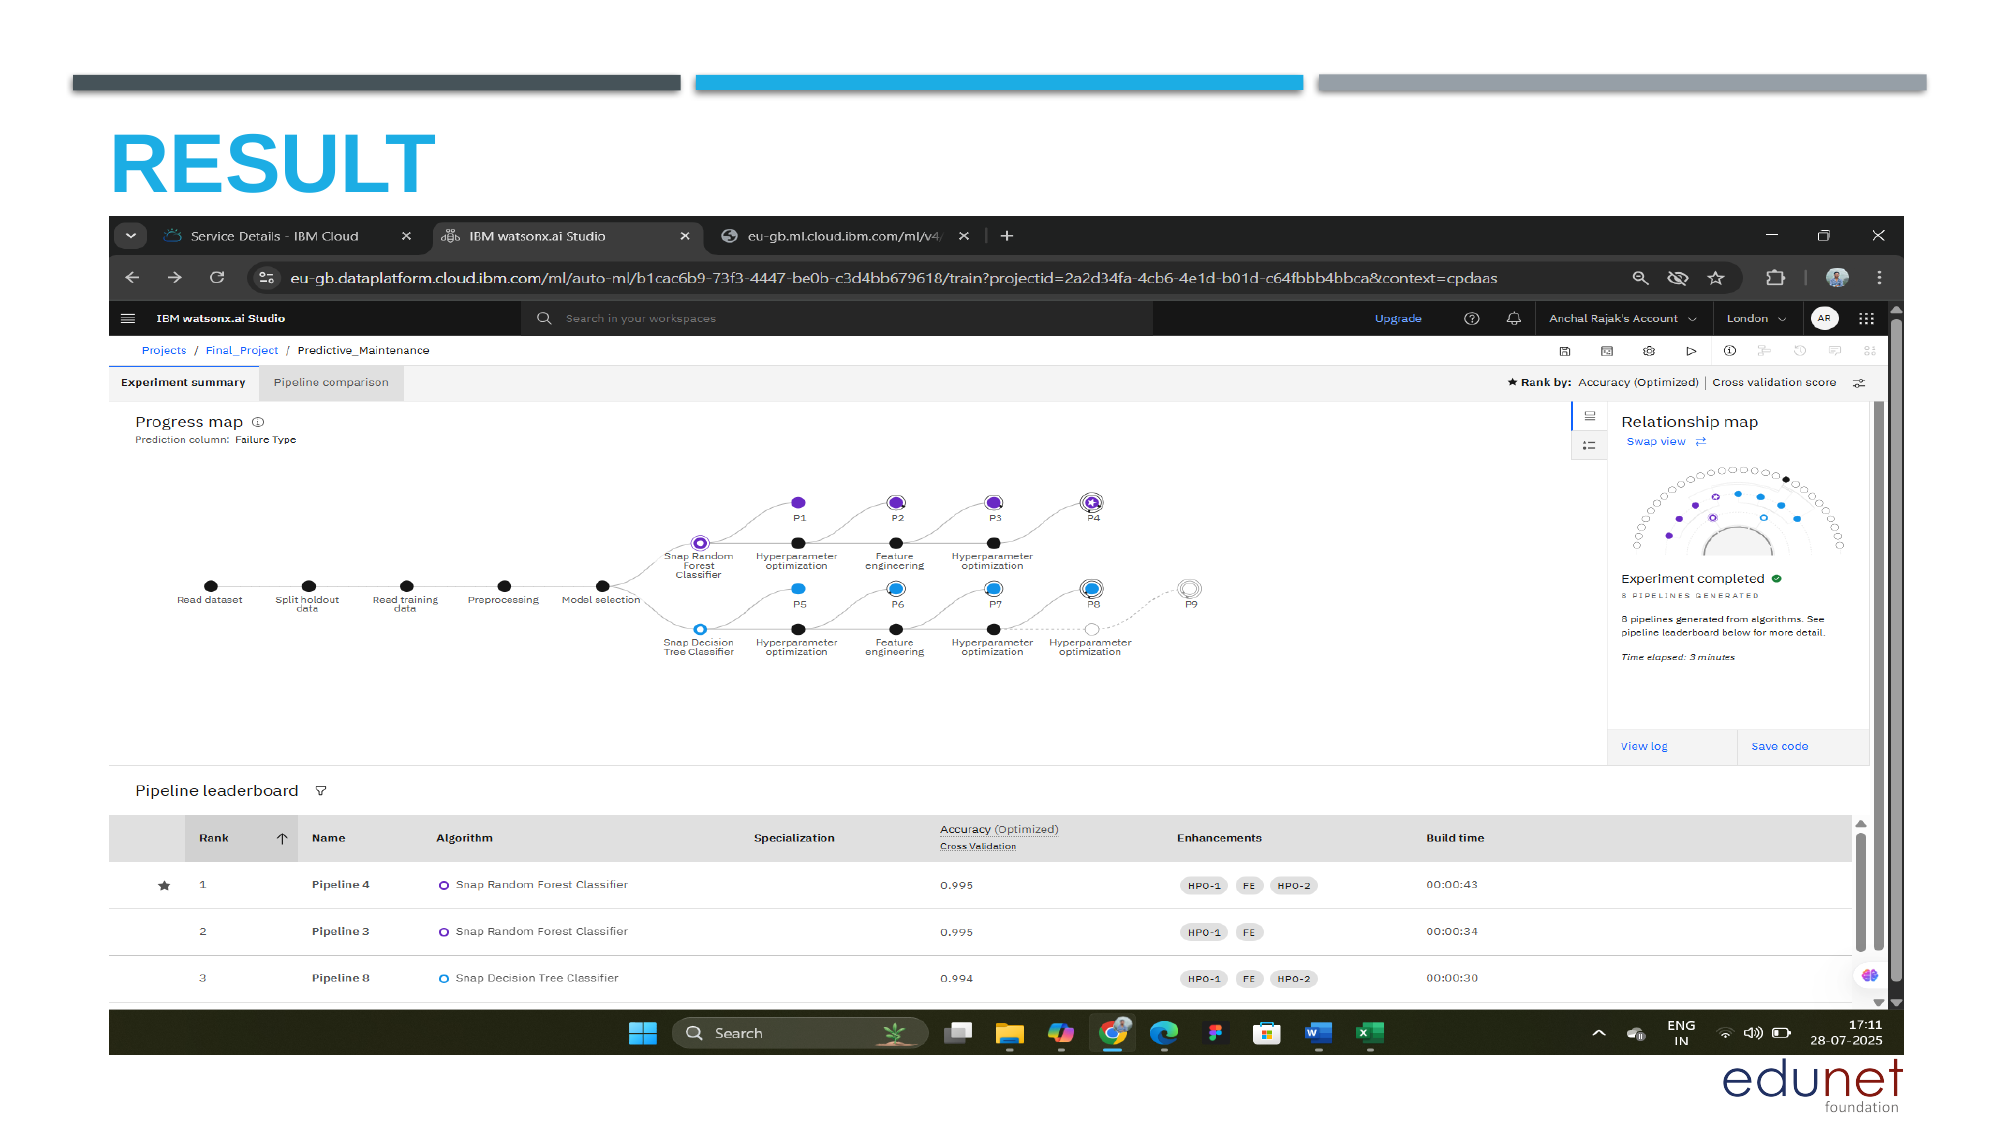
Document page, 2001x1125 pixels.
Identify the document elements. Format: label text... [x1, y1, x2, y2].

picture [108, 216, 1905, 1116]
title Result [94, 119, 1904, 217]
